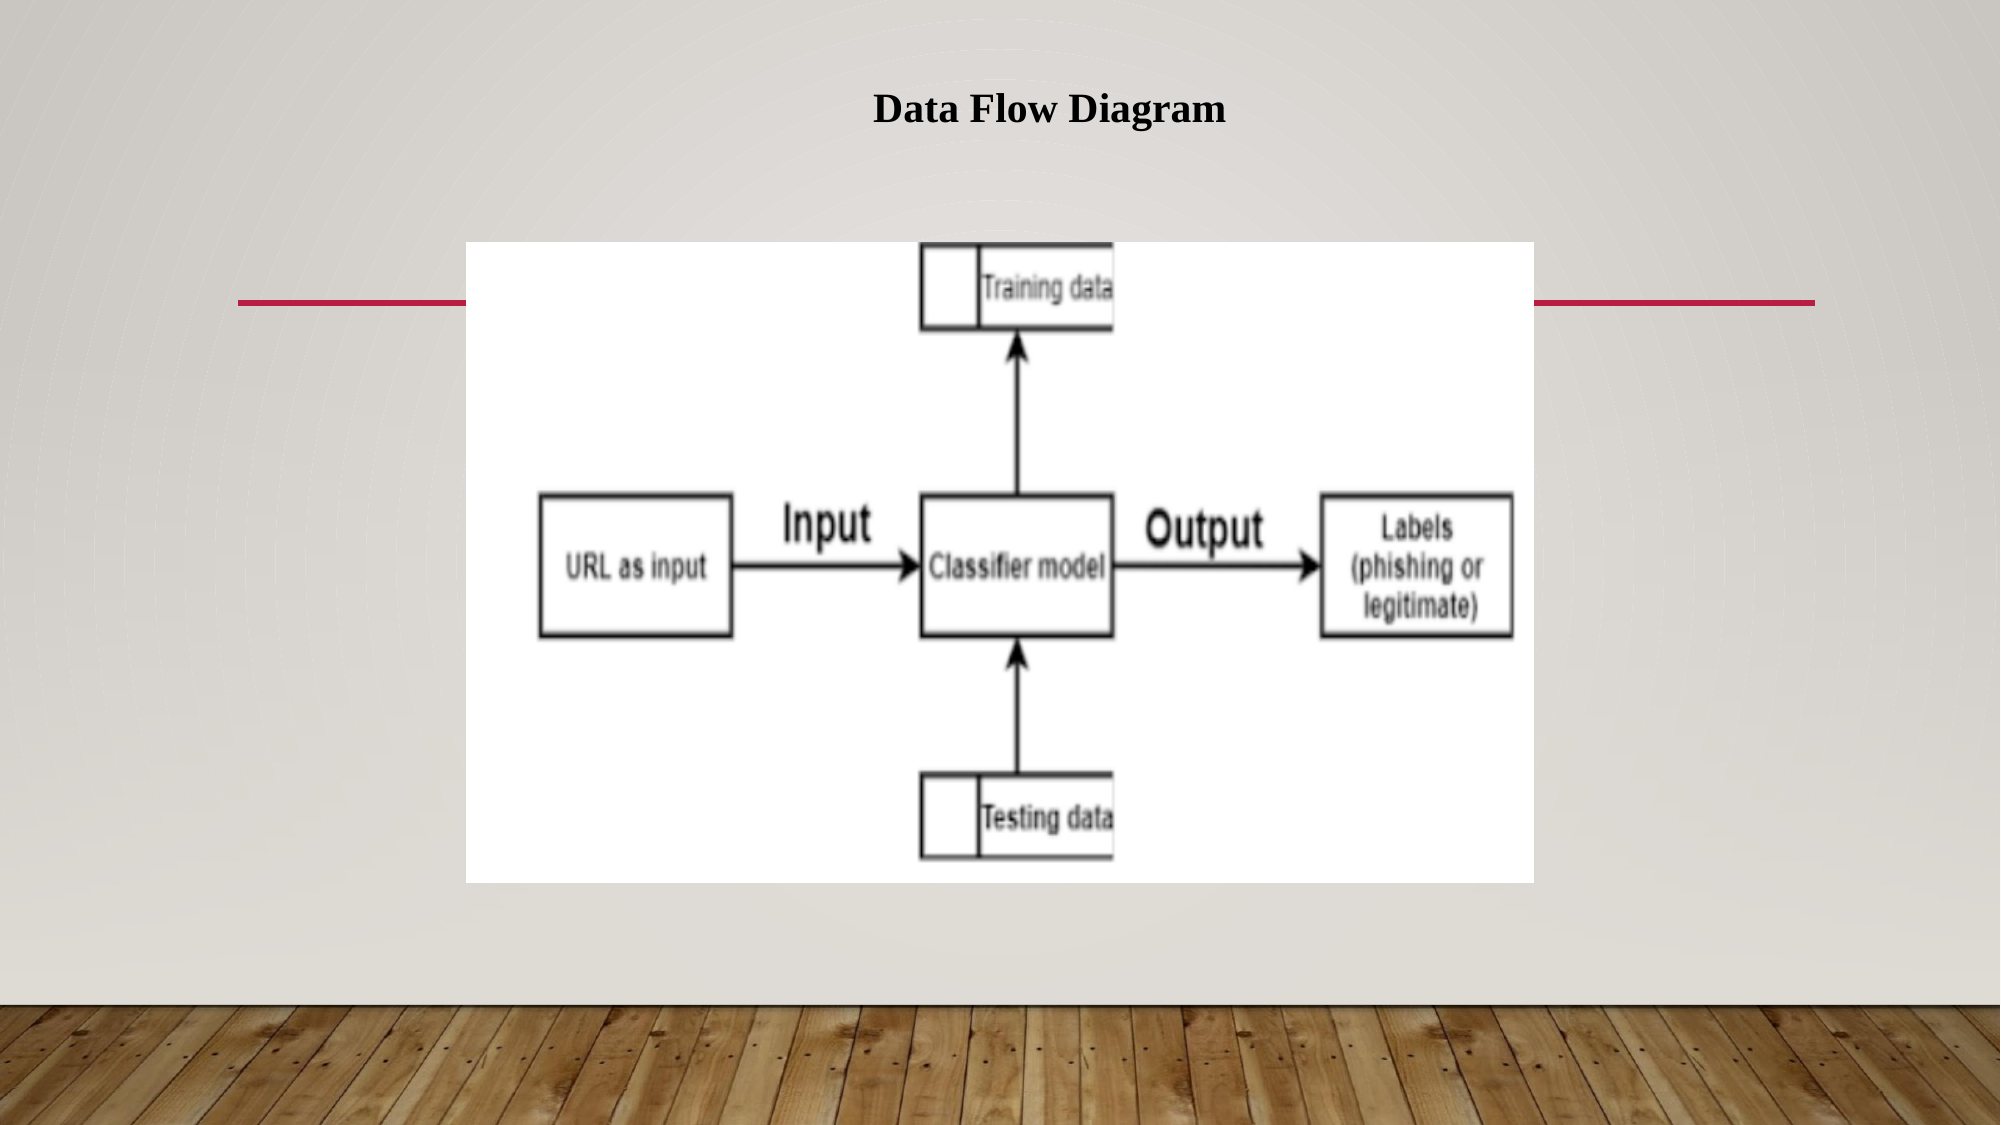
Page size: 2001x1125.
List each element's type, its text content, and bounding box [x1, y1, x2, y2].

title Data Flow Diagram [259, 34, 1835, 207]
picture [466, 241, 1534, 884]
picture [0, 1005, 2000, 1125]
